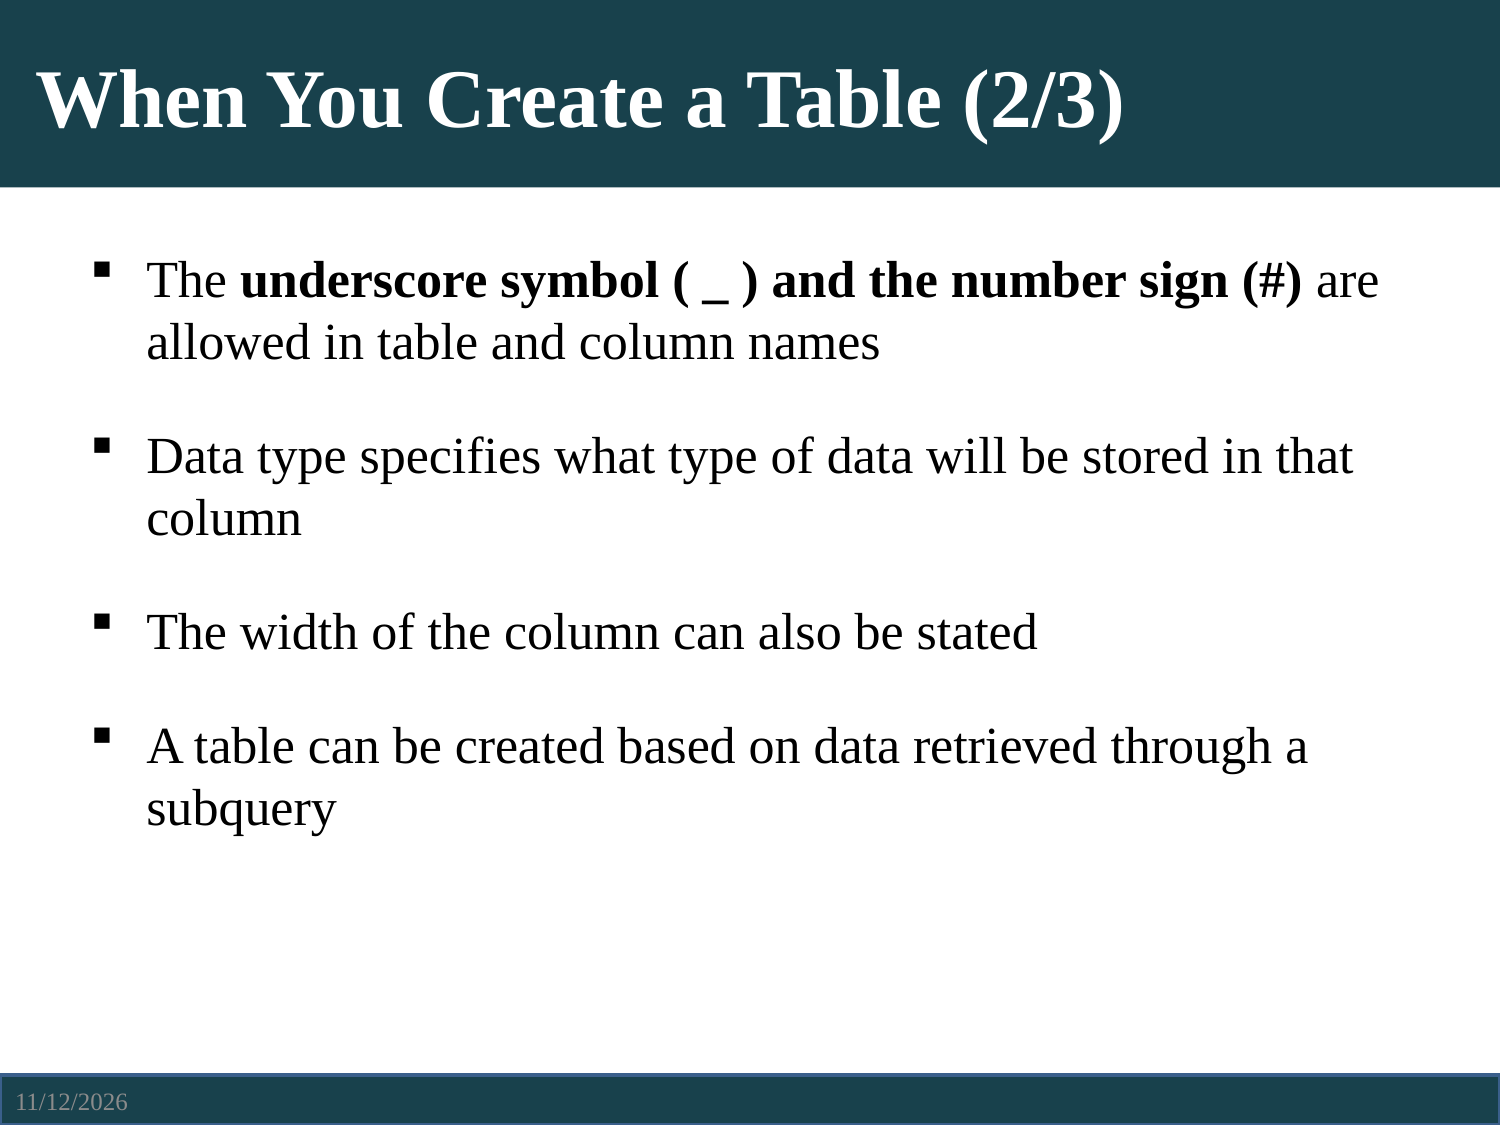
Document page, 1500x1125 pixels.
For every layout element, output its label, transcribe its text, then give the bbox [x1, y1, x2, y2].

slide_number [0, 1074, 350, 1125]
list The underscore symbol ( _ ) and the number sign (#) are allowed in table and column names Data type specifies what type of data will be stored in that column The width of the column can also be stated A table can be created based on data retrieved through a subquery [75, 237, 1425, 980]
title When You Create a Table (2/3) [0, 0, 1500, 188]
